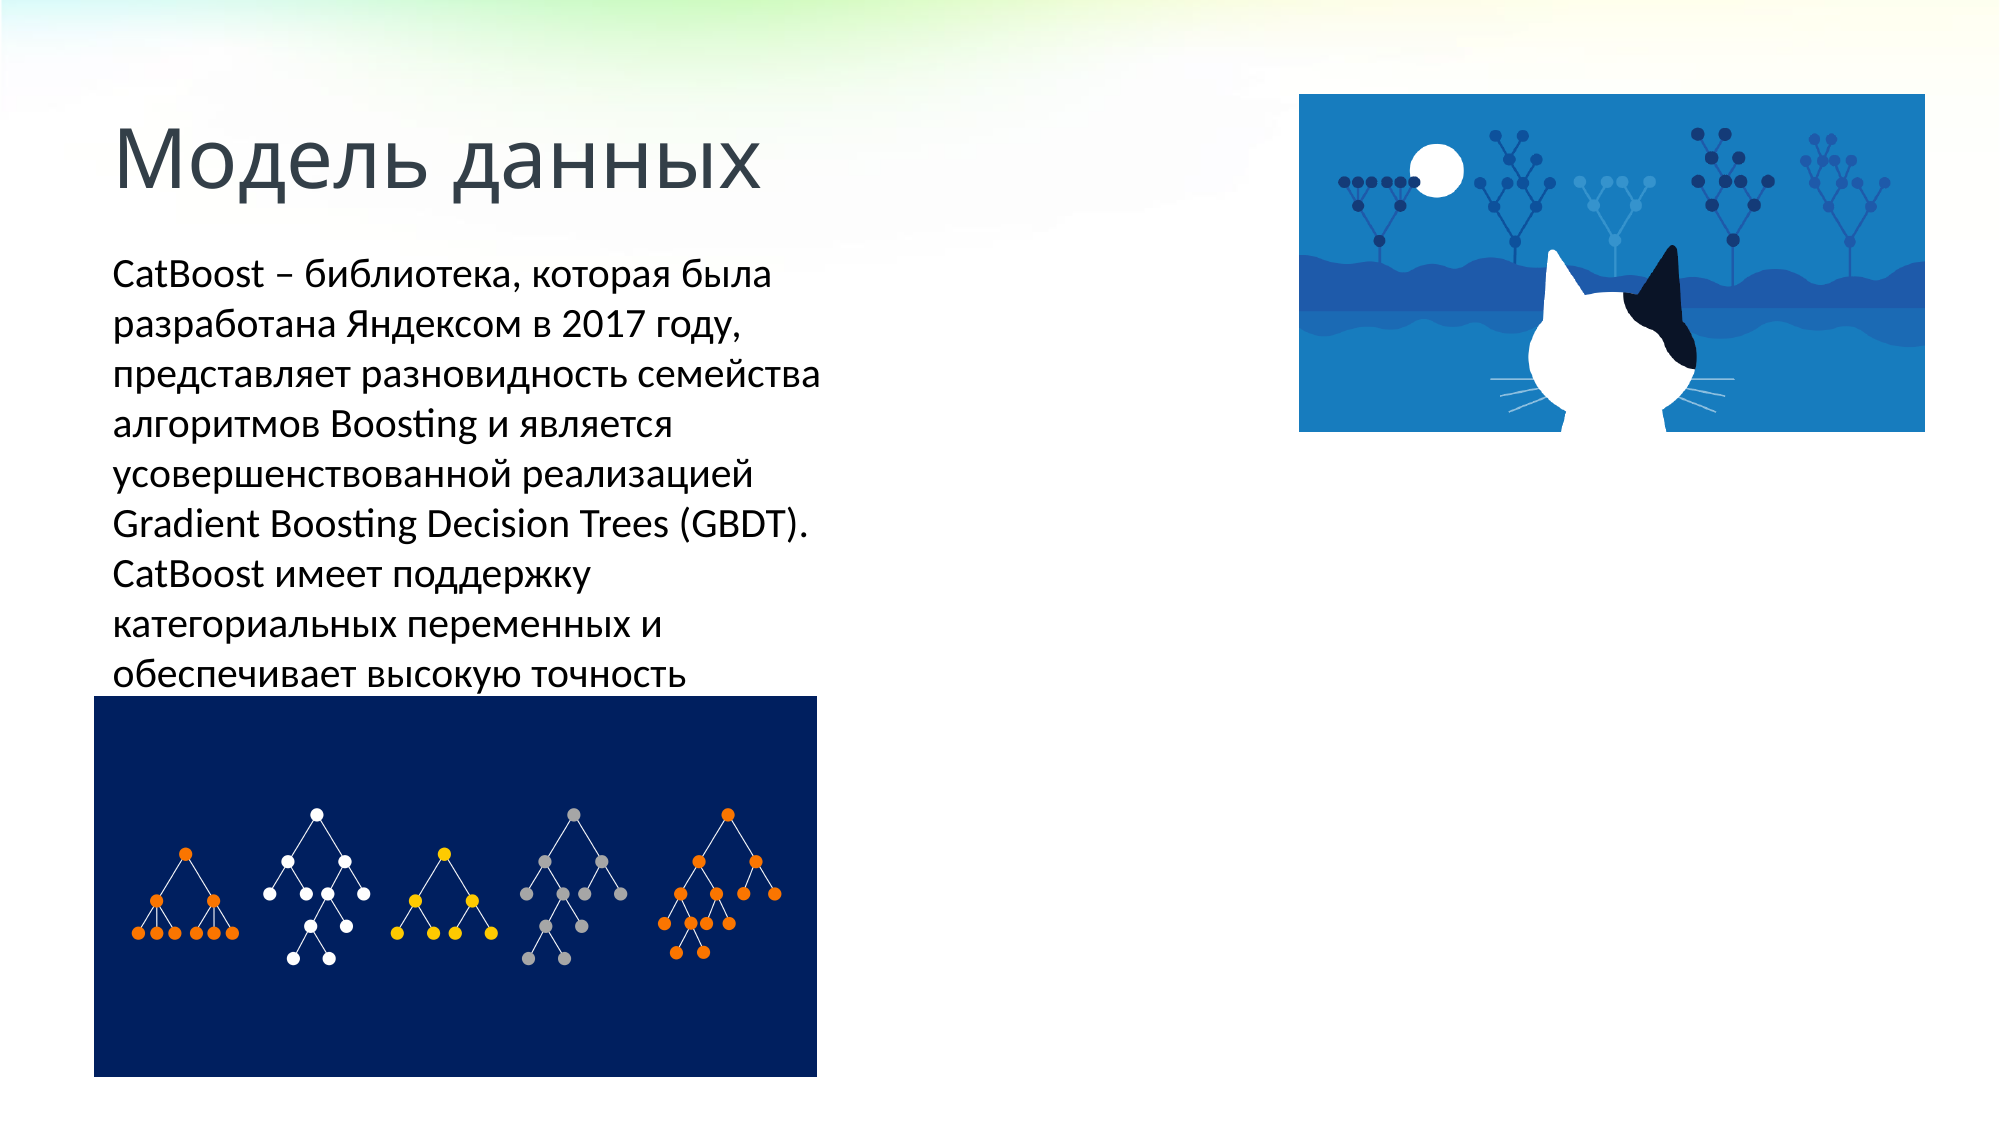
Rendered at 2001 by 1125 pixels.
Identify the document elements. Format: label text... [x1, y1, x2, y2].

text_box Модель данных [112, 104, 1293, 423]
picture [0, 0, 2000, 433]
picture [94, 696, 817, 1078]
text_box CatBoost – библиотека, которая была разработана Яндексом в 2017 году, представляет разновидность семейства алгоритмов Boosting и является усовершенствованной реализацией Gradient Boosting Decision Trees (GBDT). CatBoost имеет поддержку категориальных переменных и обеспечивает высокую точность [97, 238, 851, 703]
